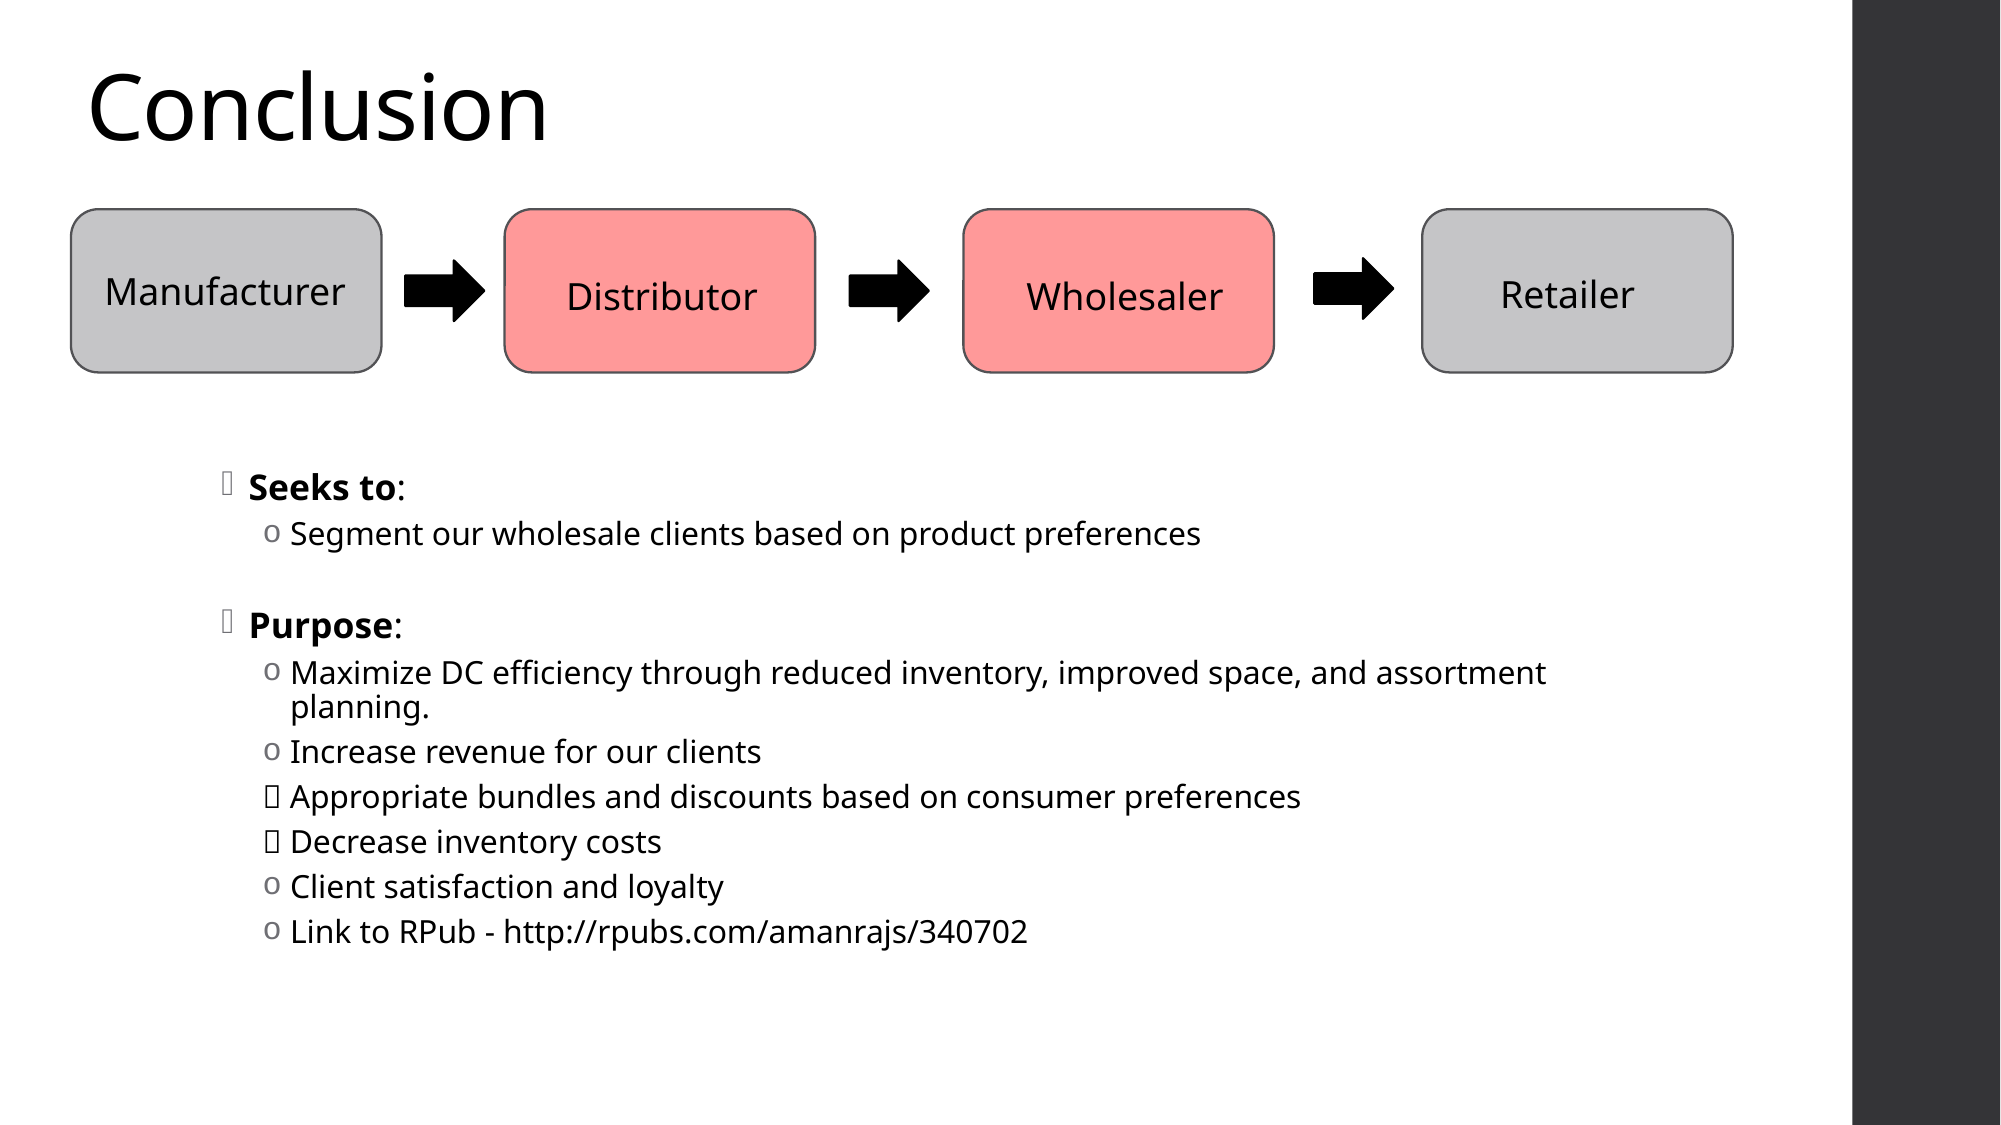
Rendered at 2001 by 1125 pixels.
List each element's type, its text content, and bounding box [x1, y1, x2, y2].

text_box Distributor [551, 265, 811, 371]
list Seeks to: Segment our wholesale clients based on product preferences Purpose: Maximize DC efficiency through reduced inventory, improved space, and assortment planning. Increase revenue for our clients  Appropriate bundles and discounts based on consumer preferences  Decrease inventory costs Client satisfaction and loyalty Link to RPub - http://rpubs.com/amanrajs/340702 [164, 462, 1575, 960]
text_box [962, 208, 1276, 374]
text_box Wholesaler [1011, 265, 1265, 326]
text_box [404, 259, 486, 323]
text_box Manufacturer [89, 260, 377, 321]
text_box [69, 208, 383, 374]
text_box [848, 259, 930, 323]
text_box [1421, 208, 1734, 374]
text_box [503, 208, 817, 374]
text_box Retailer [1485, 263, 1715, 324]
title Conclusion [71, 28, 1661, 169]
text_box [1313, 257, 1395, 320]
